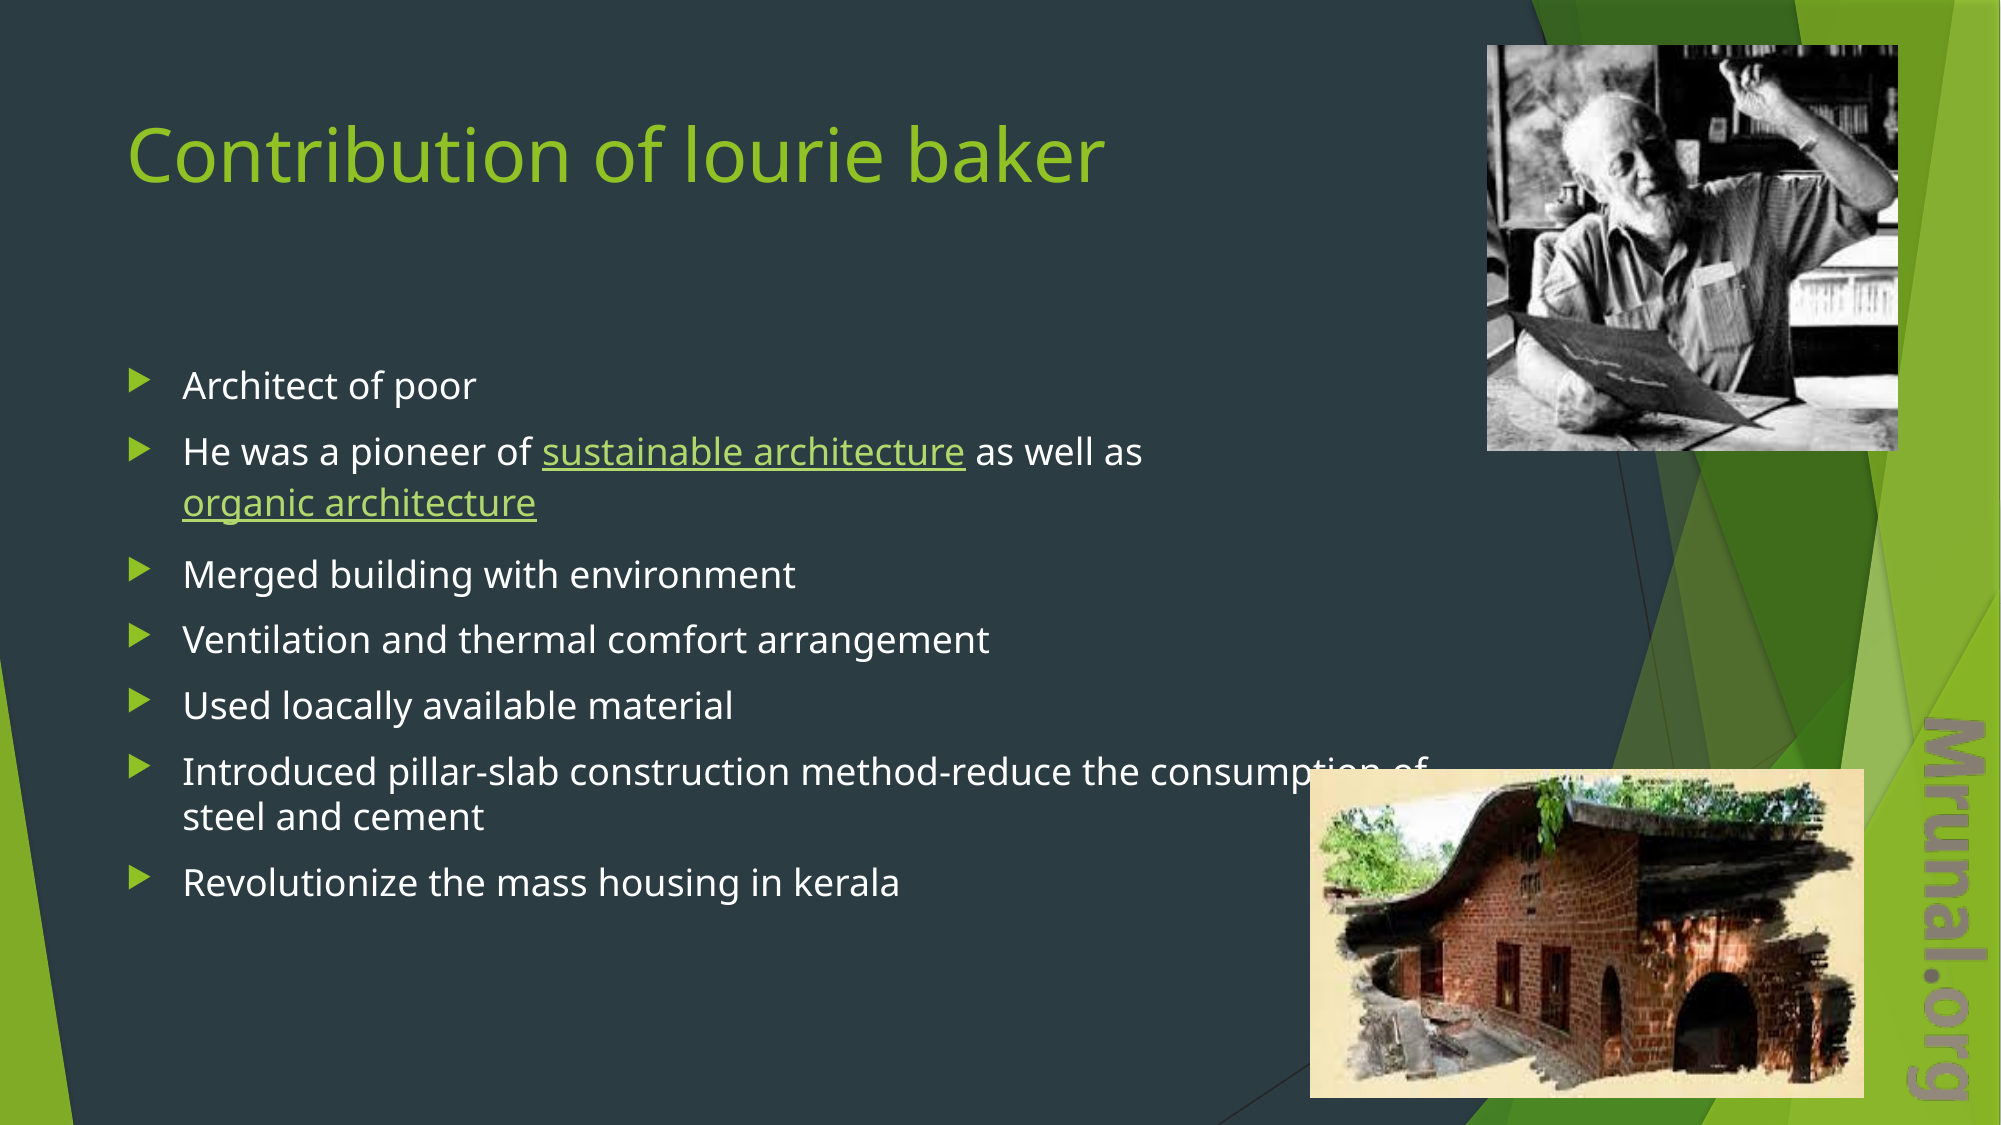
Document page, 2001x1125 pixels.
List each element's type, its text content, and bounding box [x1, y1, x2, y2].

picture [1486, 45, 1898, 451]
title Contribution of lourie baker [111, 99, 1481, 317]
list Architect of poor He was a pioneer of sustainable architecture as well as organic architecture Merged building with environment Ventilation and thermal comfort arrangement Used loacally available material Introduced pillar-slab construction method-reduce the consumption of steel and cement Revolutionize the mass housing in kerala [111, 354, 1522, 992]
picture [1309, 769, 1864, 1098]
